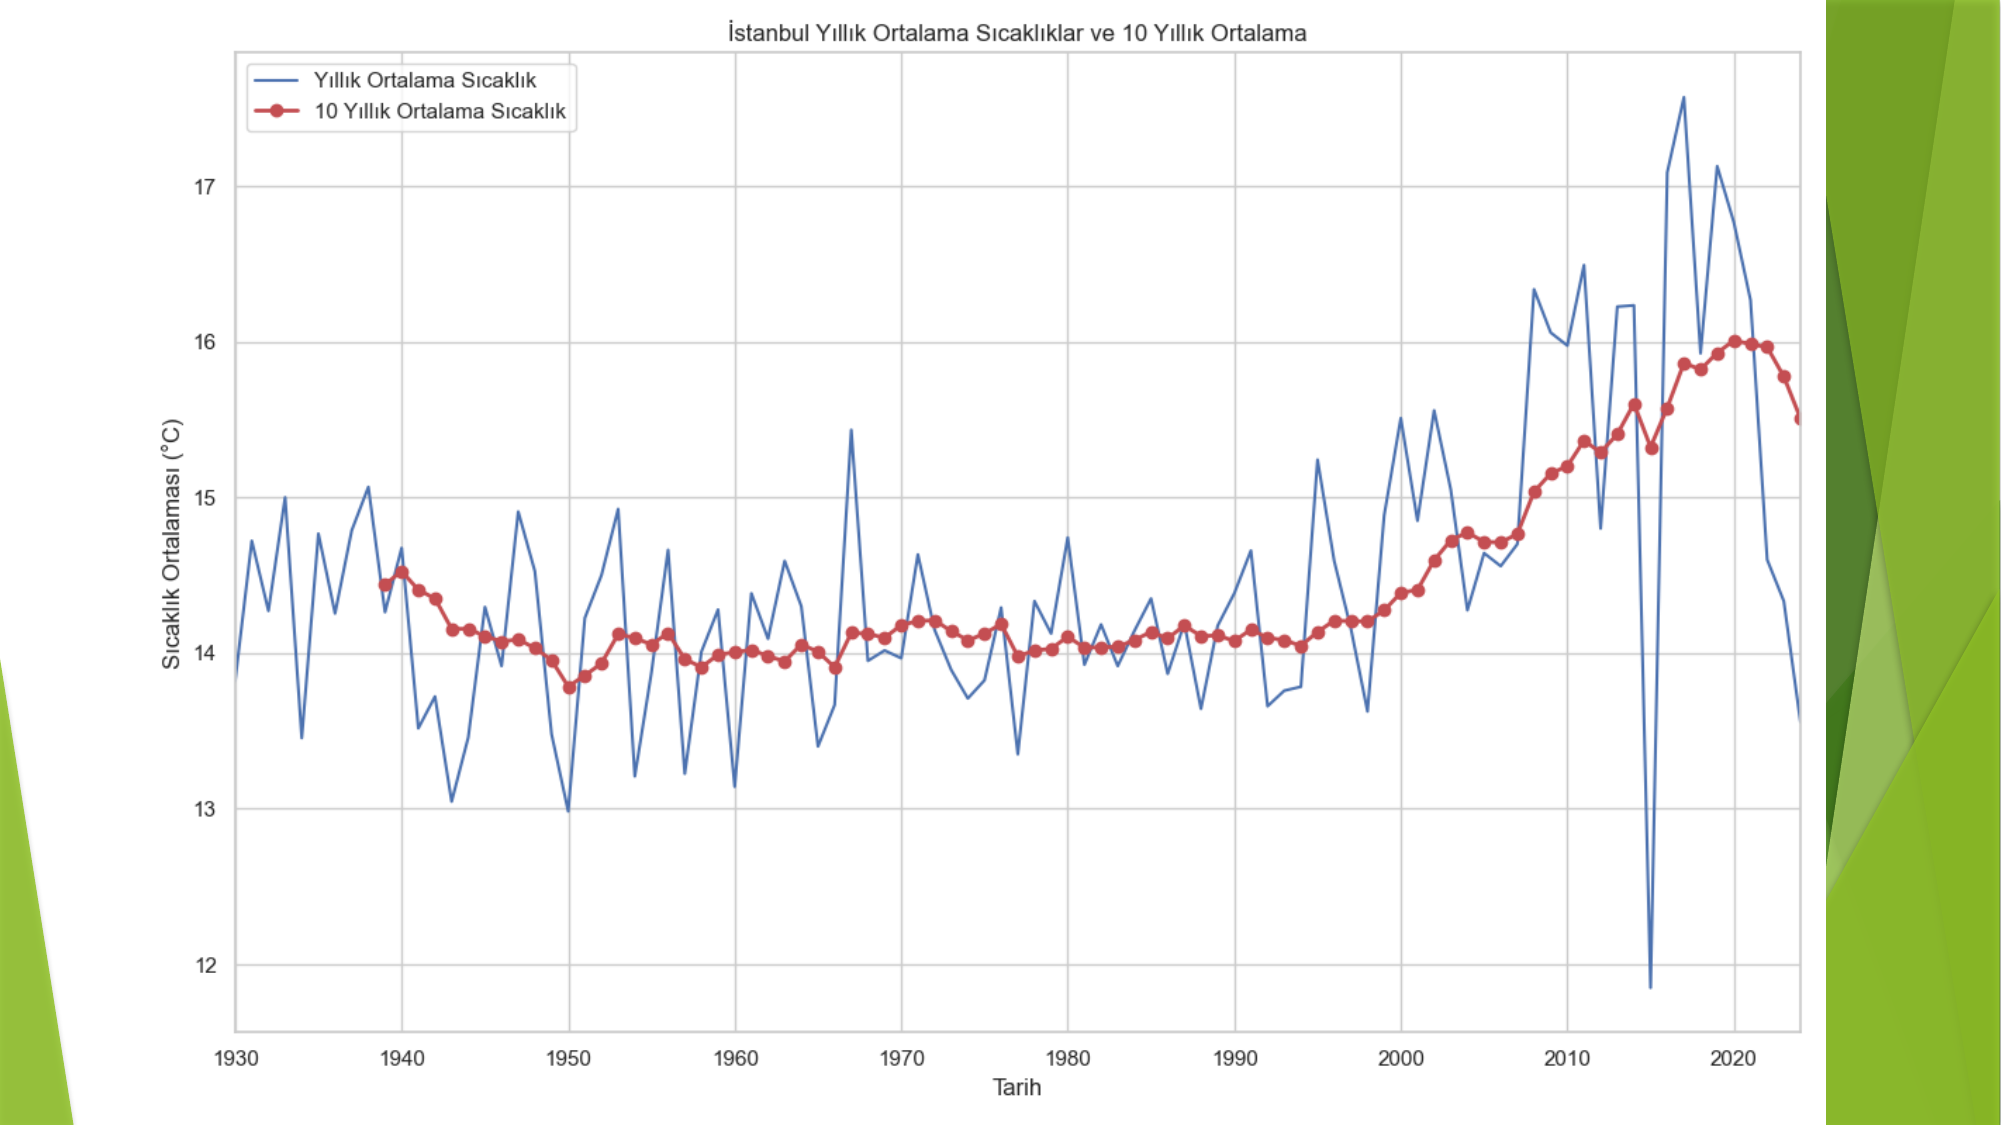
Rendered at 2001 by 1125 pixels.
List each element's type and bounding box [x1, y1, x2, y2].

list [137, 0, 1826, 1125]
